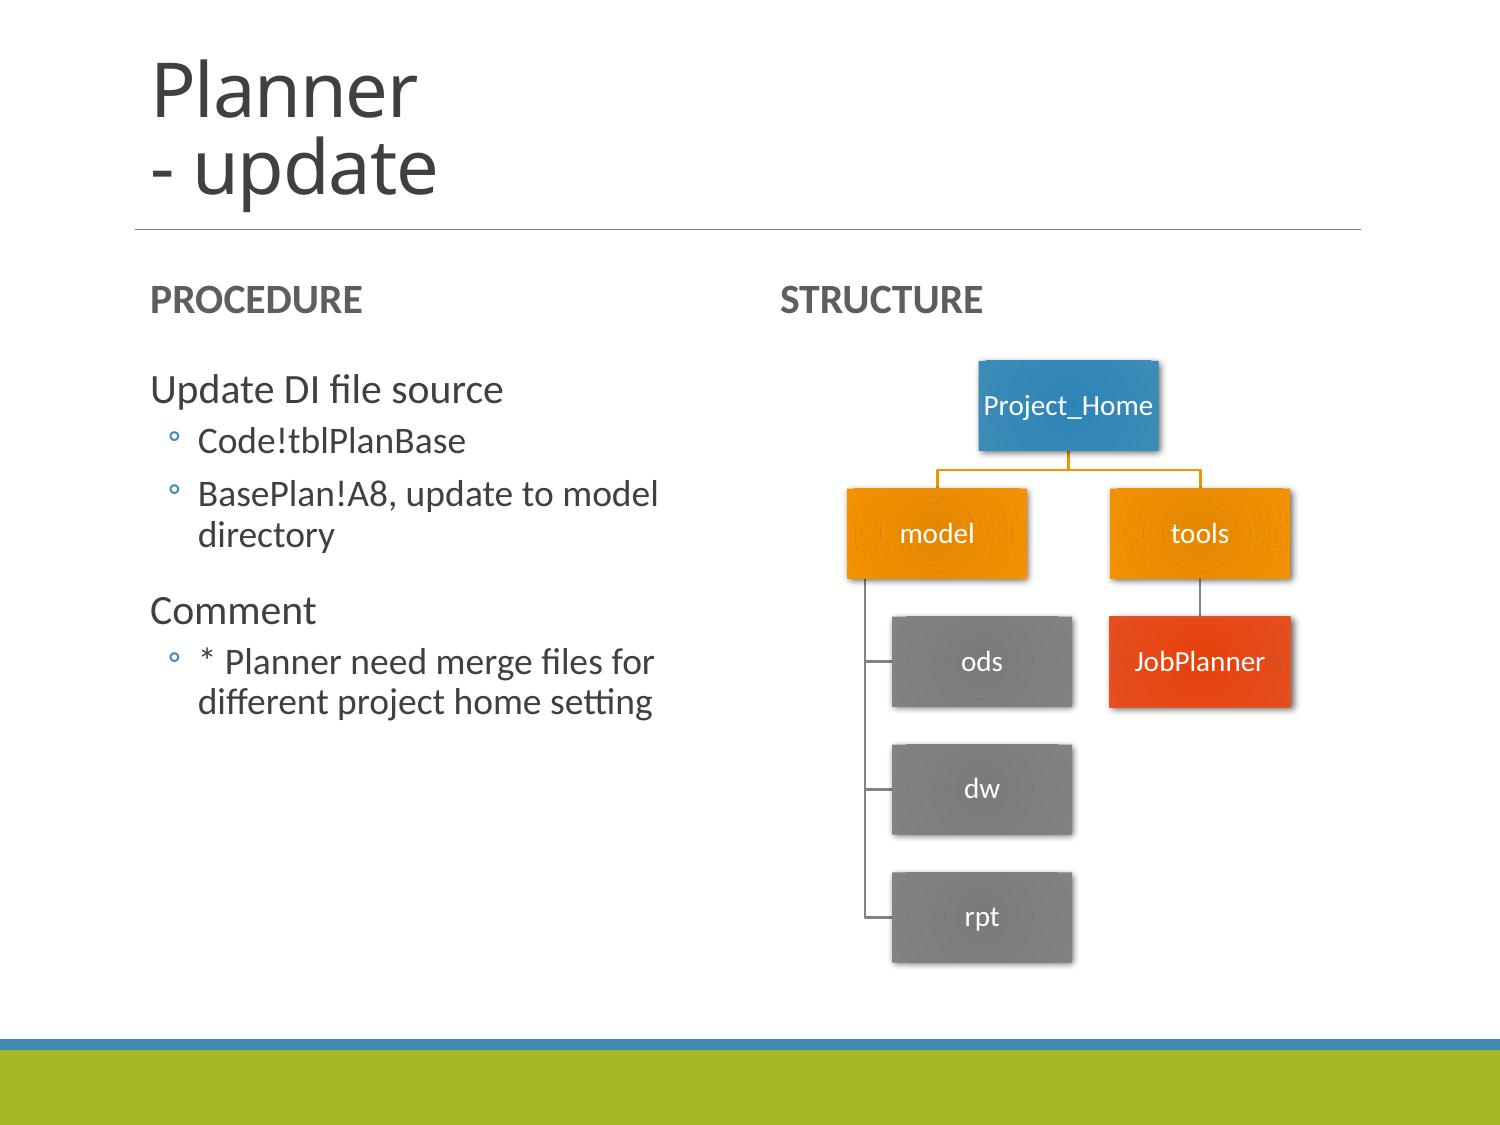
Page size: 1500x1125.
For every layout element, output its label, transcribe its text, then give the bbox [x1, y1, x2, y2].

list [764, 360, 1373, 964]
list Update DI file source Code!tblPlanBase BasePlan!A8, update to model directory Comment * Planner need merge files for different project home setting [135, 360, 743, 963]
list Procedure [135, 239, 743, 360]
list Structure [765, 239, 1373, 359]
title Planner - update [135, 47, 1373, 218]
